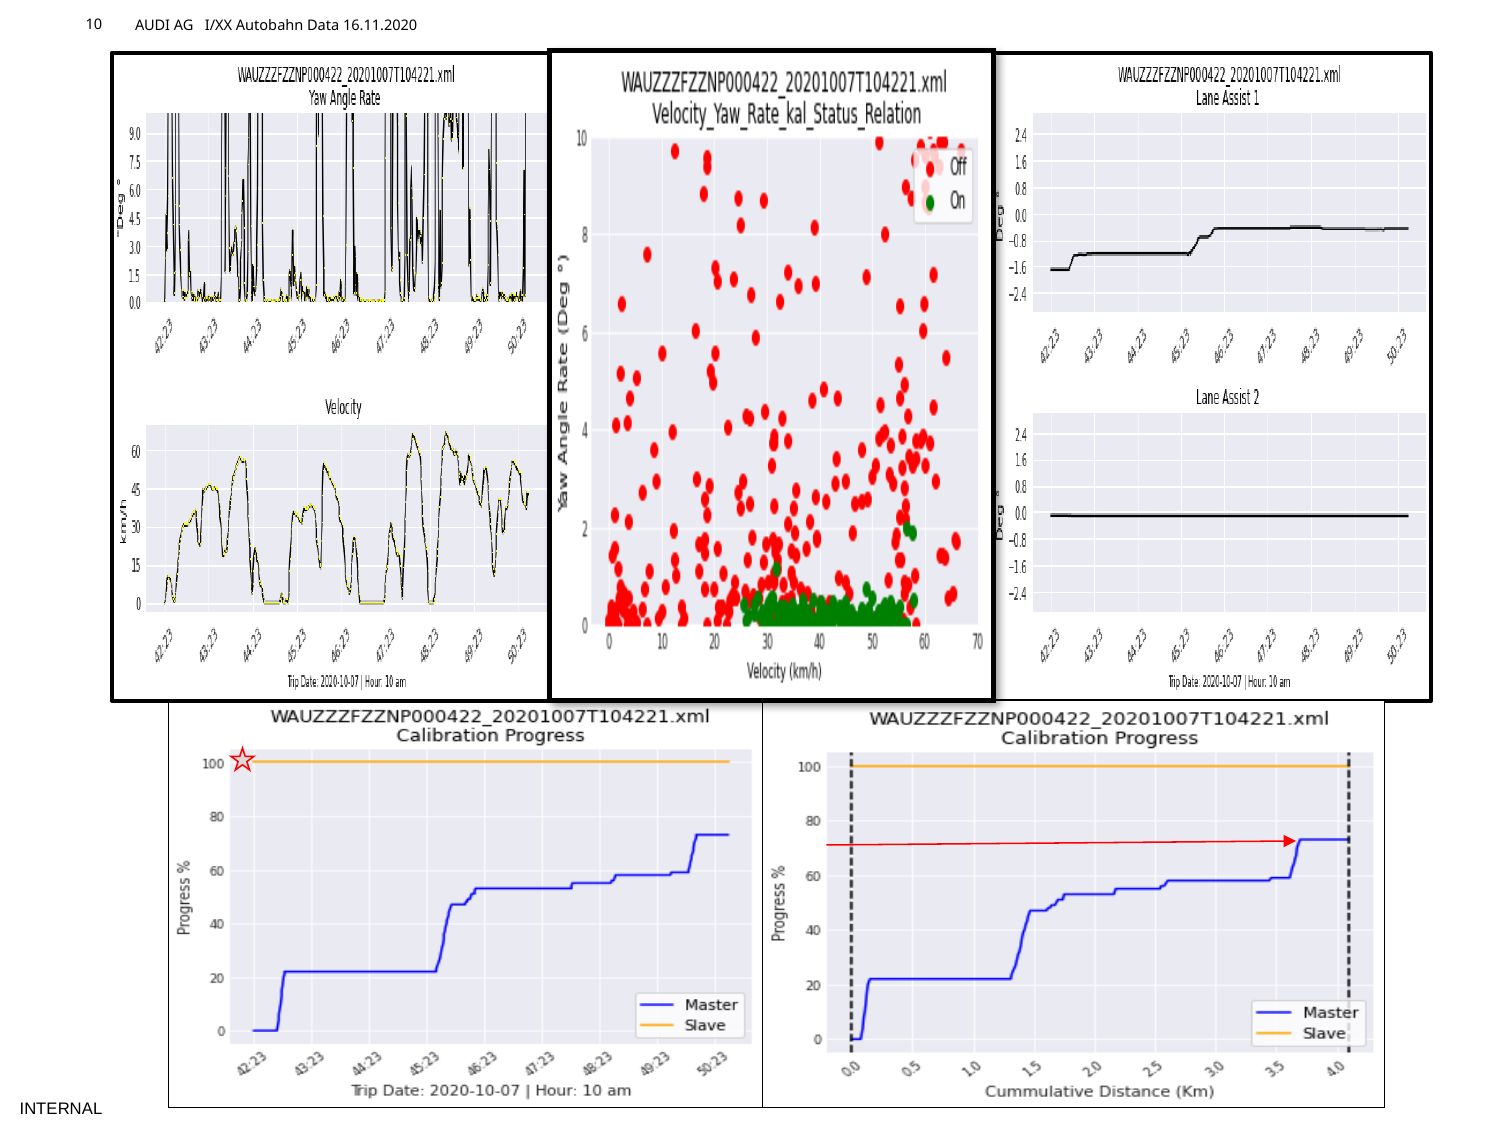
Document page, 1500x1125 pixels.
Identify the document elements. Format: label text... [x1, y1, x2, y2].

picture [551, 52, 992, 699]
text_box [826, 840, 1297, 846]
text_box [111, 52, 757, 1108]
picture [762, 700, 1386, 1108]
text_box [992, 52, 1432, 1108]
footer AUDI AG I/XX Autobahn Data 16.11.2020 [135, 11, 1481, 38]
